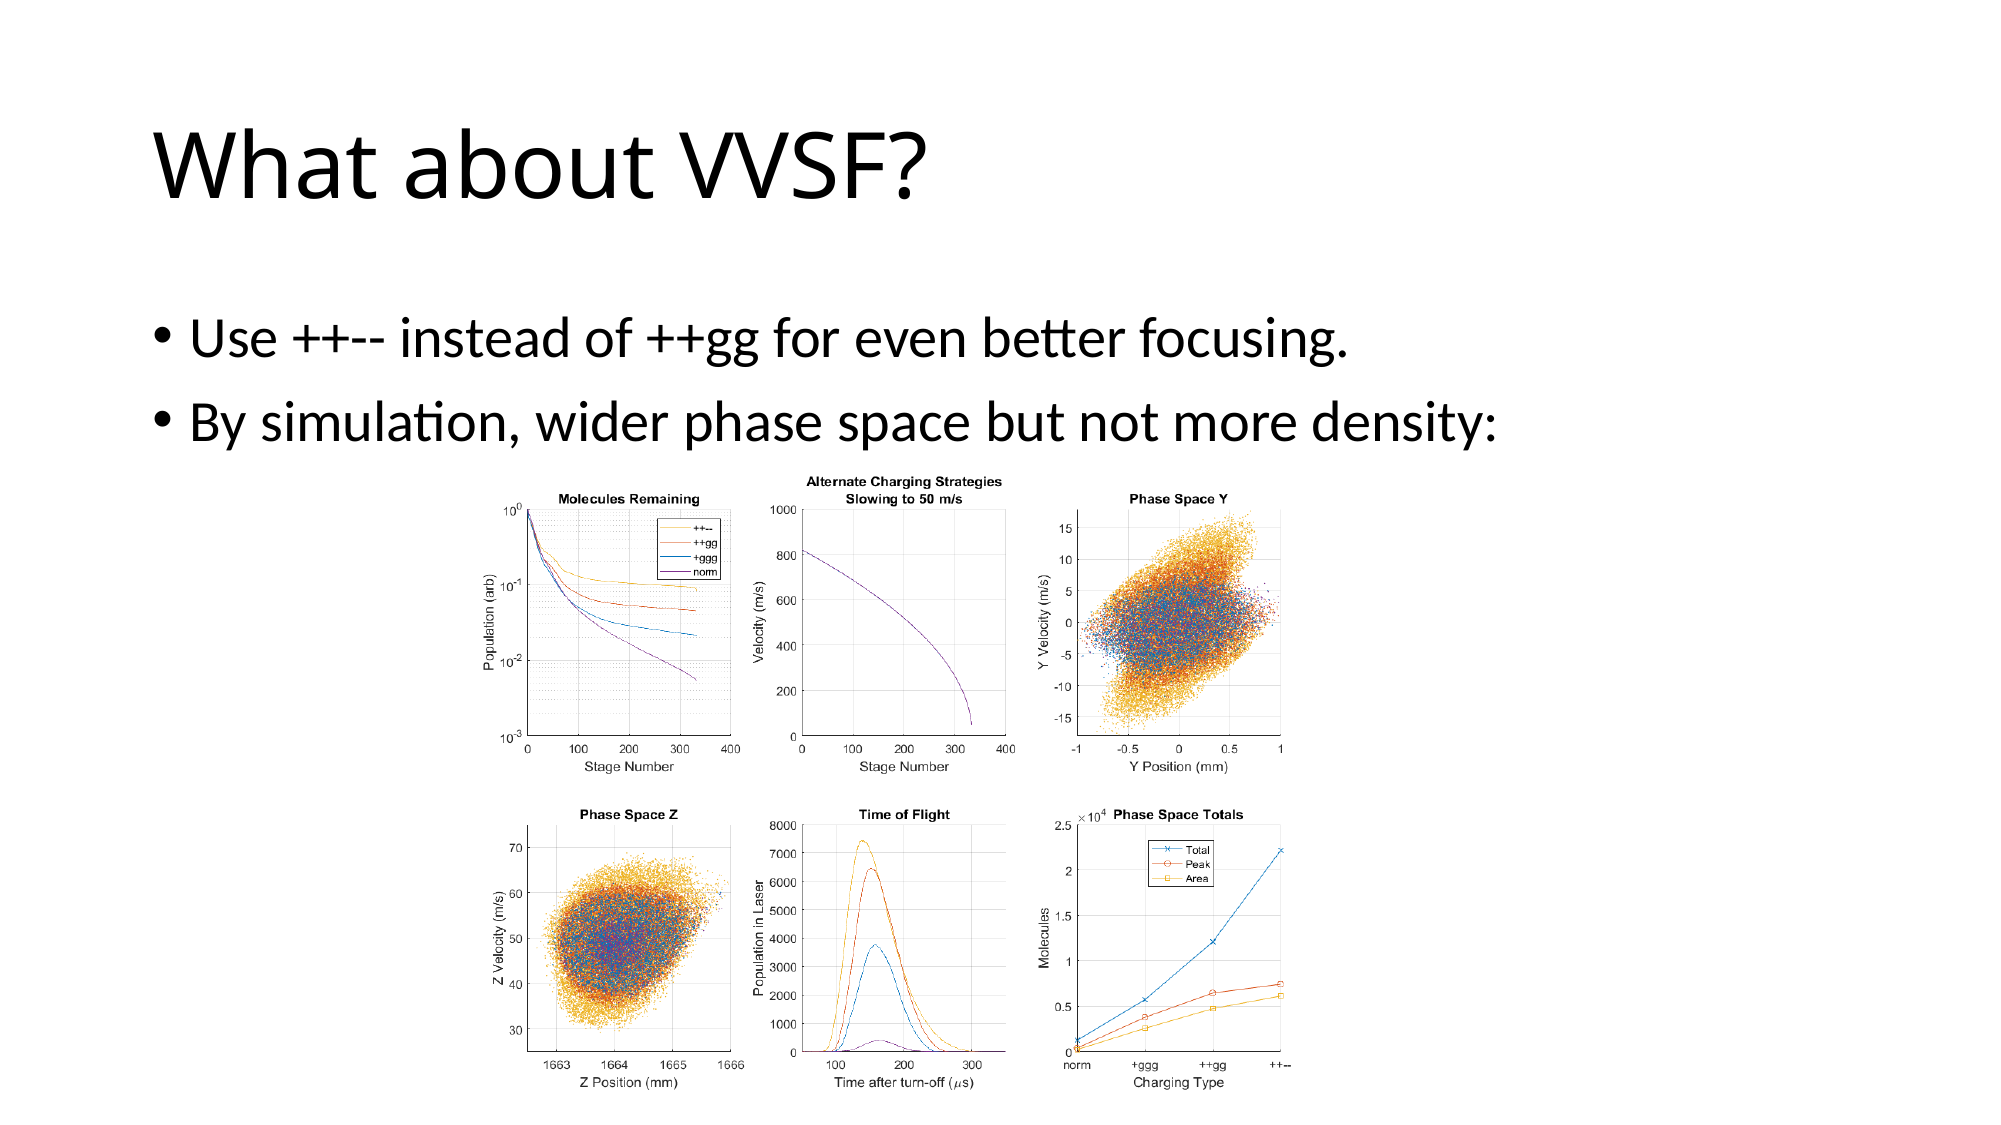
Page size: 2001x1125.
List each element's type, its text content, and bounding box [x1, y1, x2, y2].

picture [399, 458, 1378, 1125]
list Use ++-- instead of ++gg for even better focusing. By simulation, wider phase space but not more density: [137, 299, 1863, 1014]
title What about VVSF? [137, 59, 1863, 278]
